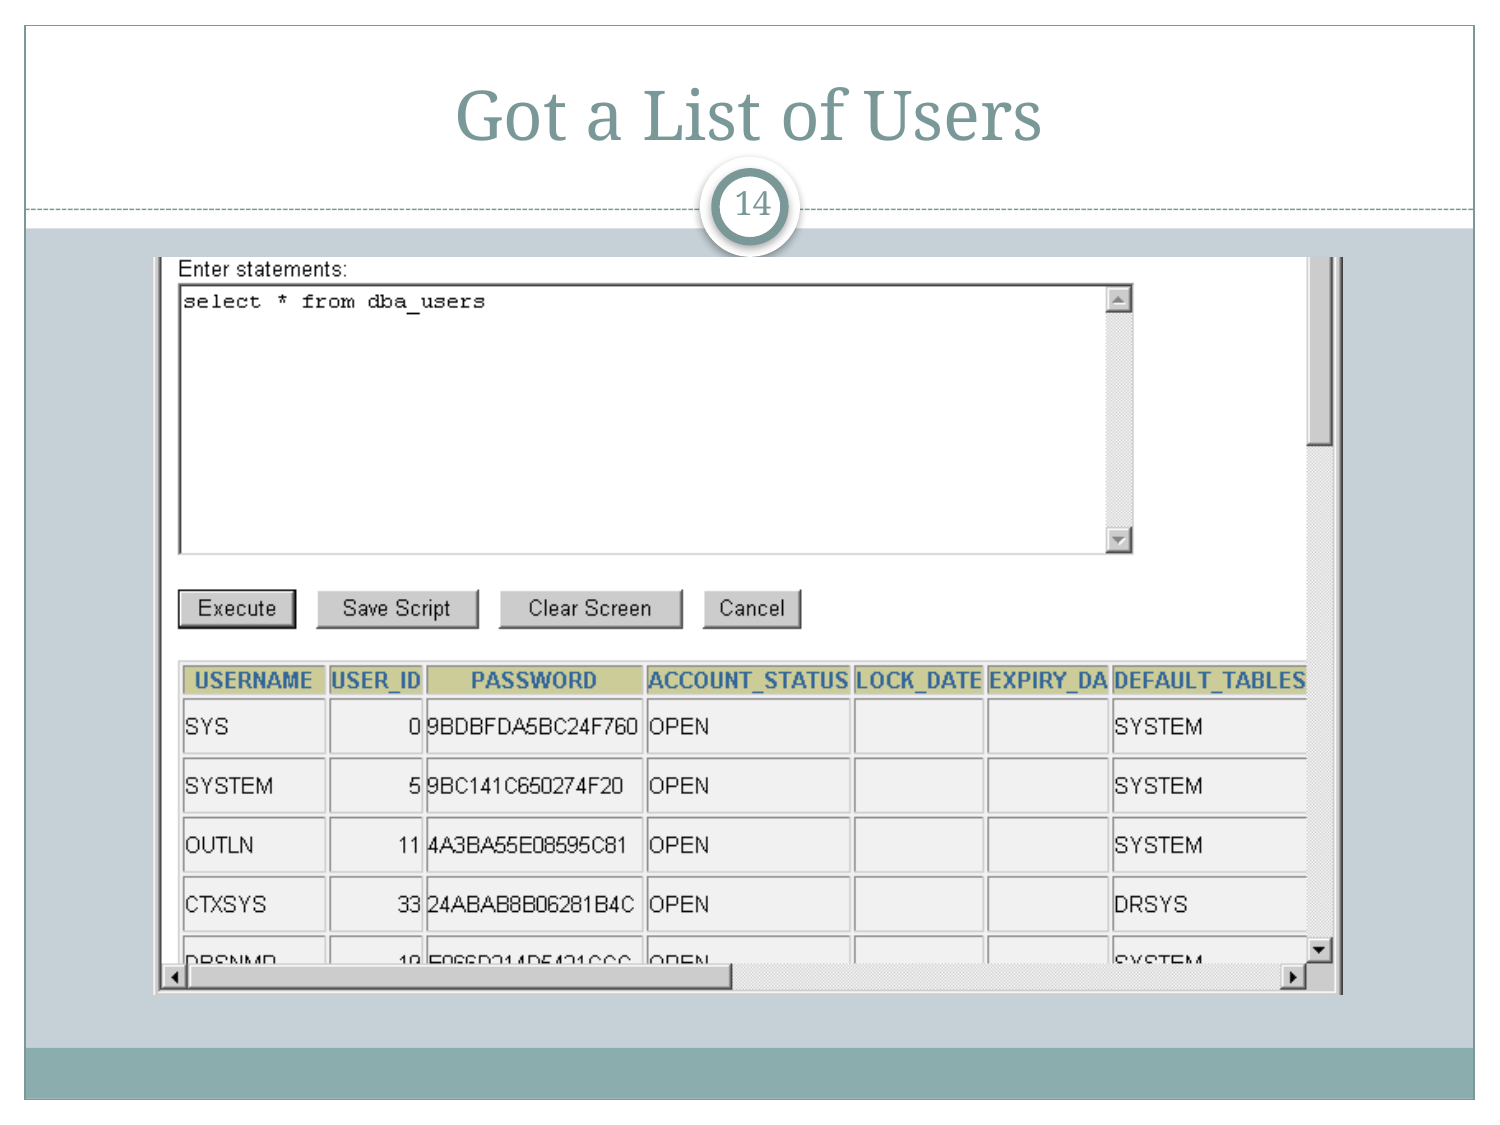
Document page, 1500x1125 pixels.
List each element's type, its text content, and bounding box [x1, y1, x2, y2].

picture [152, 257, 1344, 995]
title Got a List of Users [49, 37, 1450, 162]
slide_number 14 [715, 168, 791, 241]
